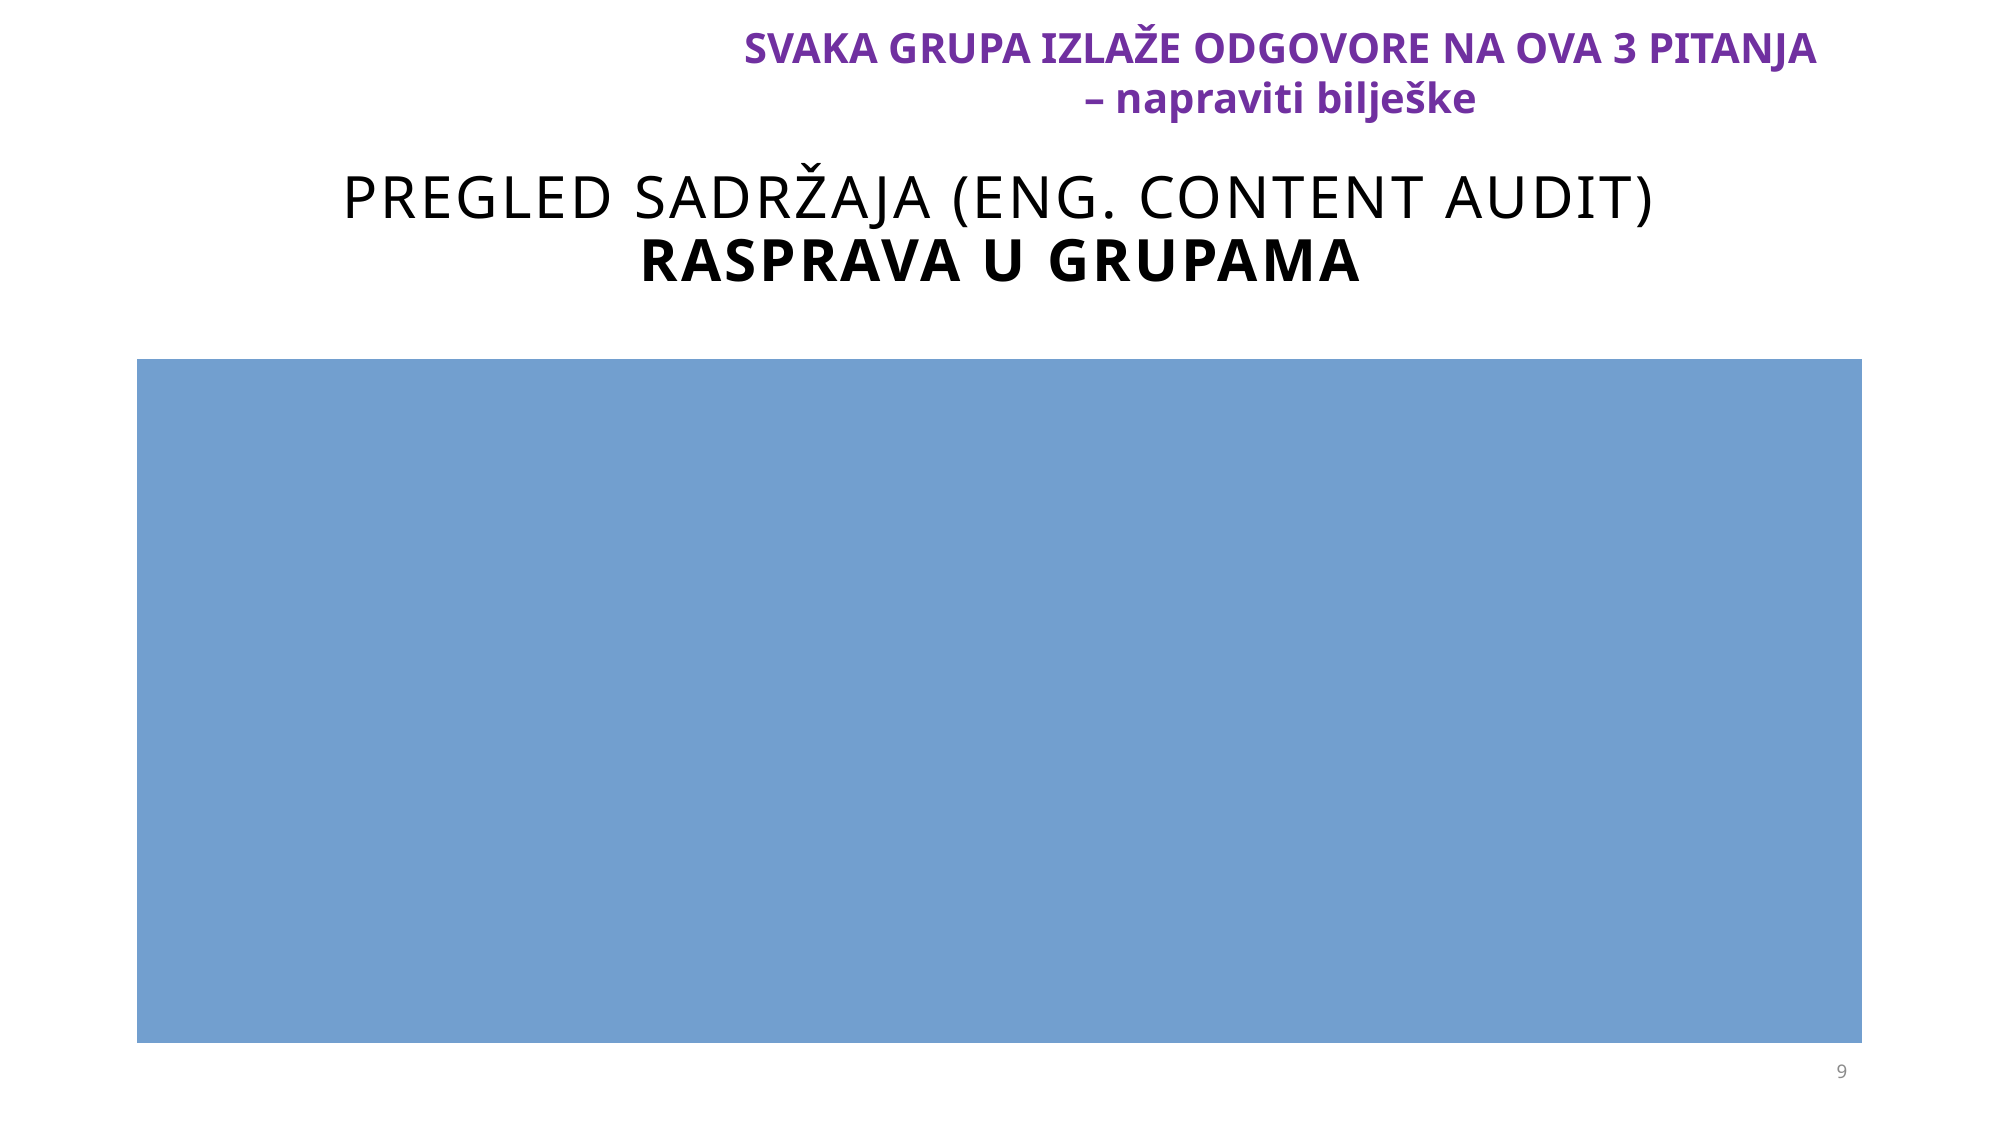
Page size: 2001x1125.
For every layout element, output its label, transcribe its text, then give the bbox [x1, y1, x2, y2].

footer SVAKA GRUPA IZLAŽE ODGOVORE NA OVA 3 PITANJA – napraviti bilješke [717, 22, 1845, 123]
title Pregled sadržaja (eng. Content audit) RASPRAVA U GRUPAMA [137, 122, 1863, 340]
slide_number 9 [1412, 1042, 1863, 1103]
